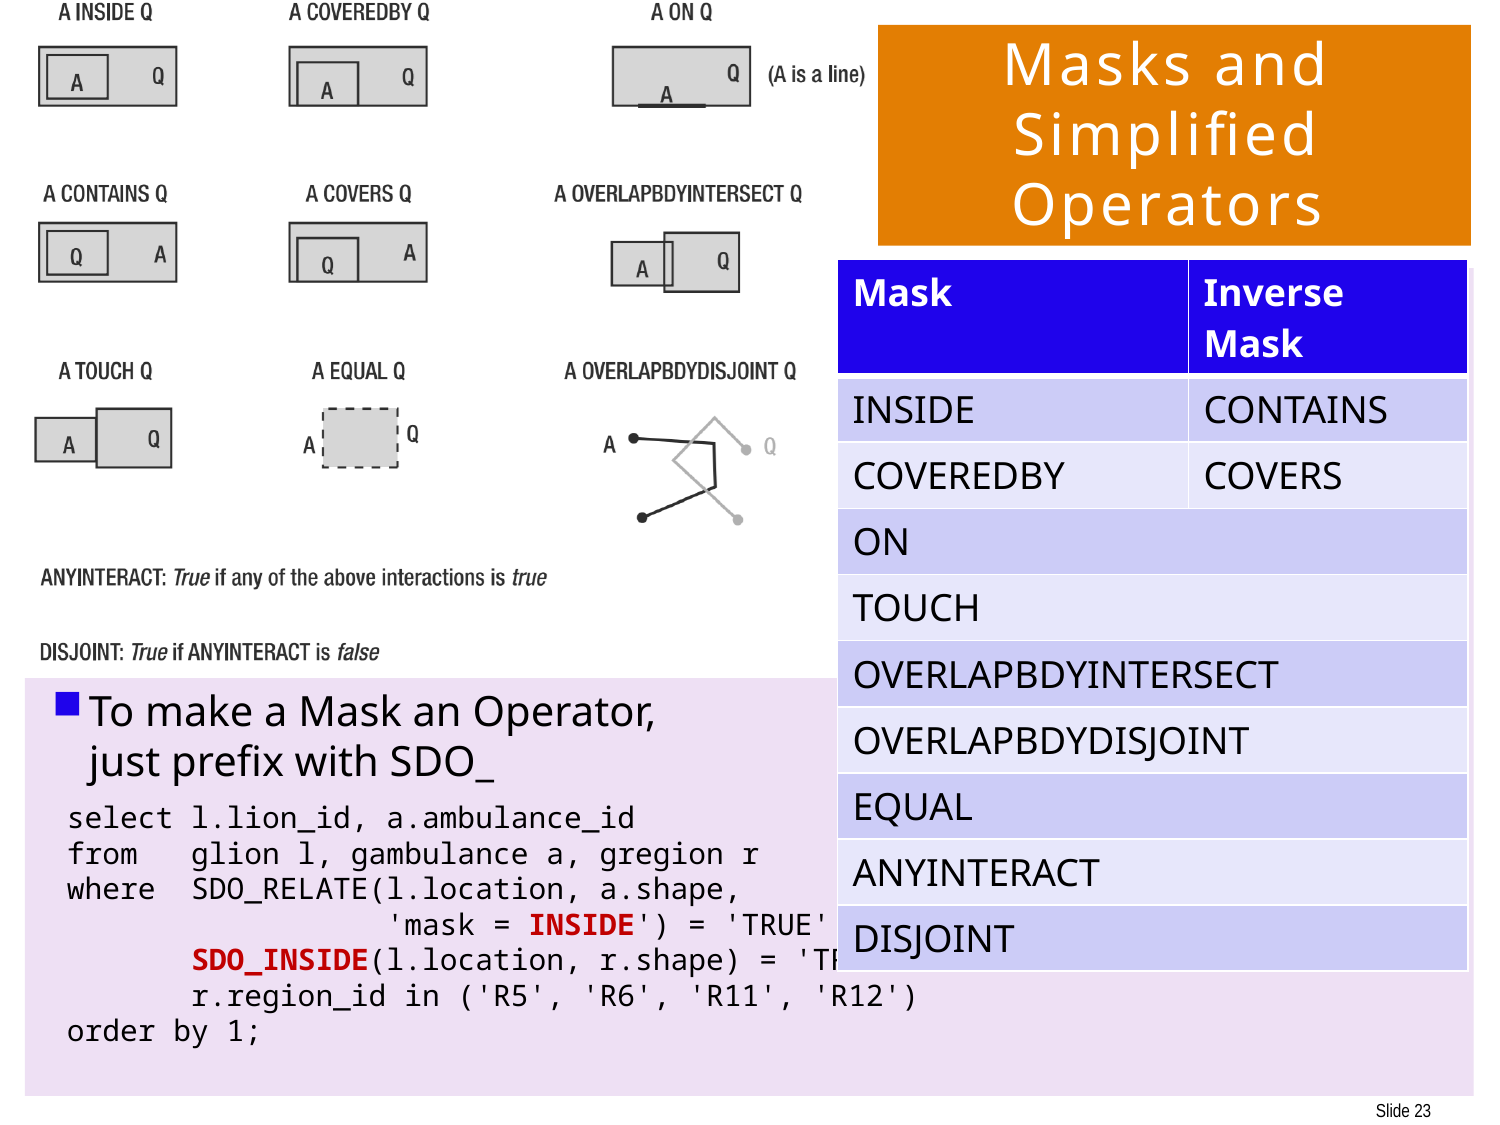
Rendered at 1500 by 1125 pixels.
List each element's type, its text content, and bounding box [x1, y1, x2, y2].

table_cell ON [881, 509, 1467, 574]
table_cell COVEREDBY [881, 443, 1188, 508]
table_cell DISJOINT [838, 906, 1467, 970]
picture [21, 0, 879, 678]
table_cell OVERLAPBDYDISJOINT [838, 708, 1467, 772]
list To make a Mask an Operator, just prefix with SDO_ [28, 687, 728, 1088]
table_cell INSIDE [881, 379, 1188, 441]
table_cell TOUCH [881, 575, 1467, 640]
table_cell EQUAL [838, 774, 1467, 838]
title Masks and Simplified Operators [905, 45, 1430, 219]
table_cell CONTAINS [1189, 379, 1467, 441]
table_header Mask [881, 260, 1188, 373]
table_cell COVERS [1189, 443, 1467, 508]
table_cell ANYINTERACT [838, 840, 1467, 904]
list select l.lion_id, a.ambulance_id from glion l, gambulance a, gregion r where SDO_RELATE(l.location, a.shape, 'mask = INSIDE') = 'TRUE' and SDO_INSIDE(l.location, r.shape) = 'TRUE' and r.region_id in ('R5', 'R6', 'R11', 'R12') order by 1; [728, 687, 996, 1088]
table_cell OVERLAPBDYINTERSECT [838, 641, 1467, 706]
table_header Inverse Mask [1189, 260, 1467, 373]
